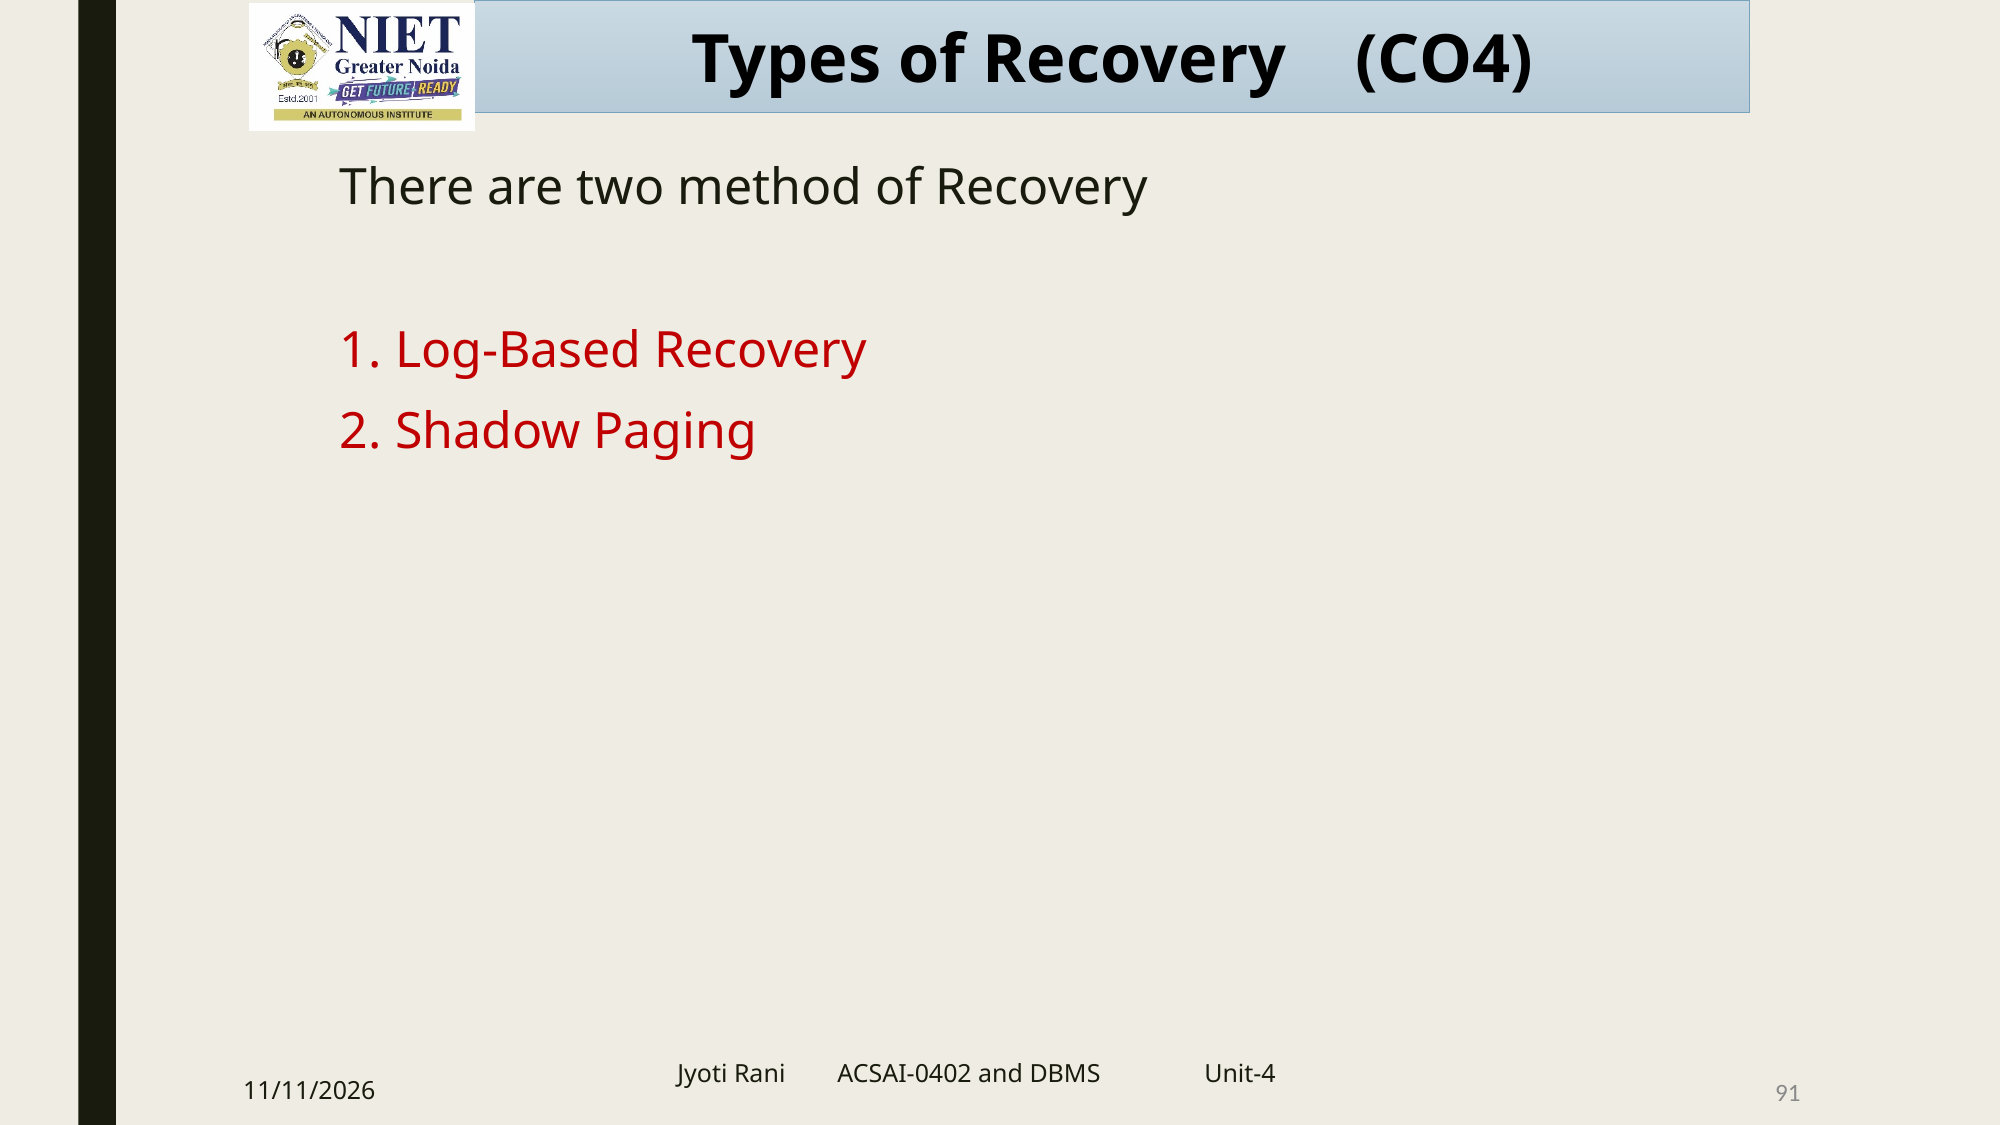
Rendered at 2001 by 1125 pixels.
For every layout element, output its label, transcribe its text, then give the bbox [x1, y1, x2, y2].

picture [249, 3, 475, 131]
text_box Types of Recovery (CO4) [474, 0, 1750, 113]
footer Jyoti Rani ACSAI-0402 and DBMS Unit-4 [662, 1043, 1488, 1103]
list There are two method of Recovery 1. Log-Based Recovery 2. Shadow Paging [324, 151, 1675, 1043]
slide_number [228, 1058, 426, 1125]
slide_number 91 [1553, 1058, 1816, 1125]
